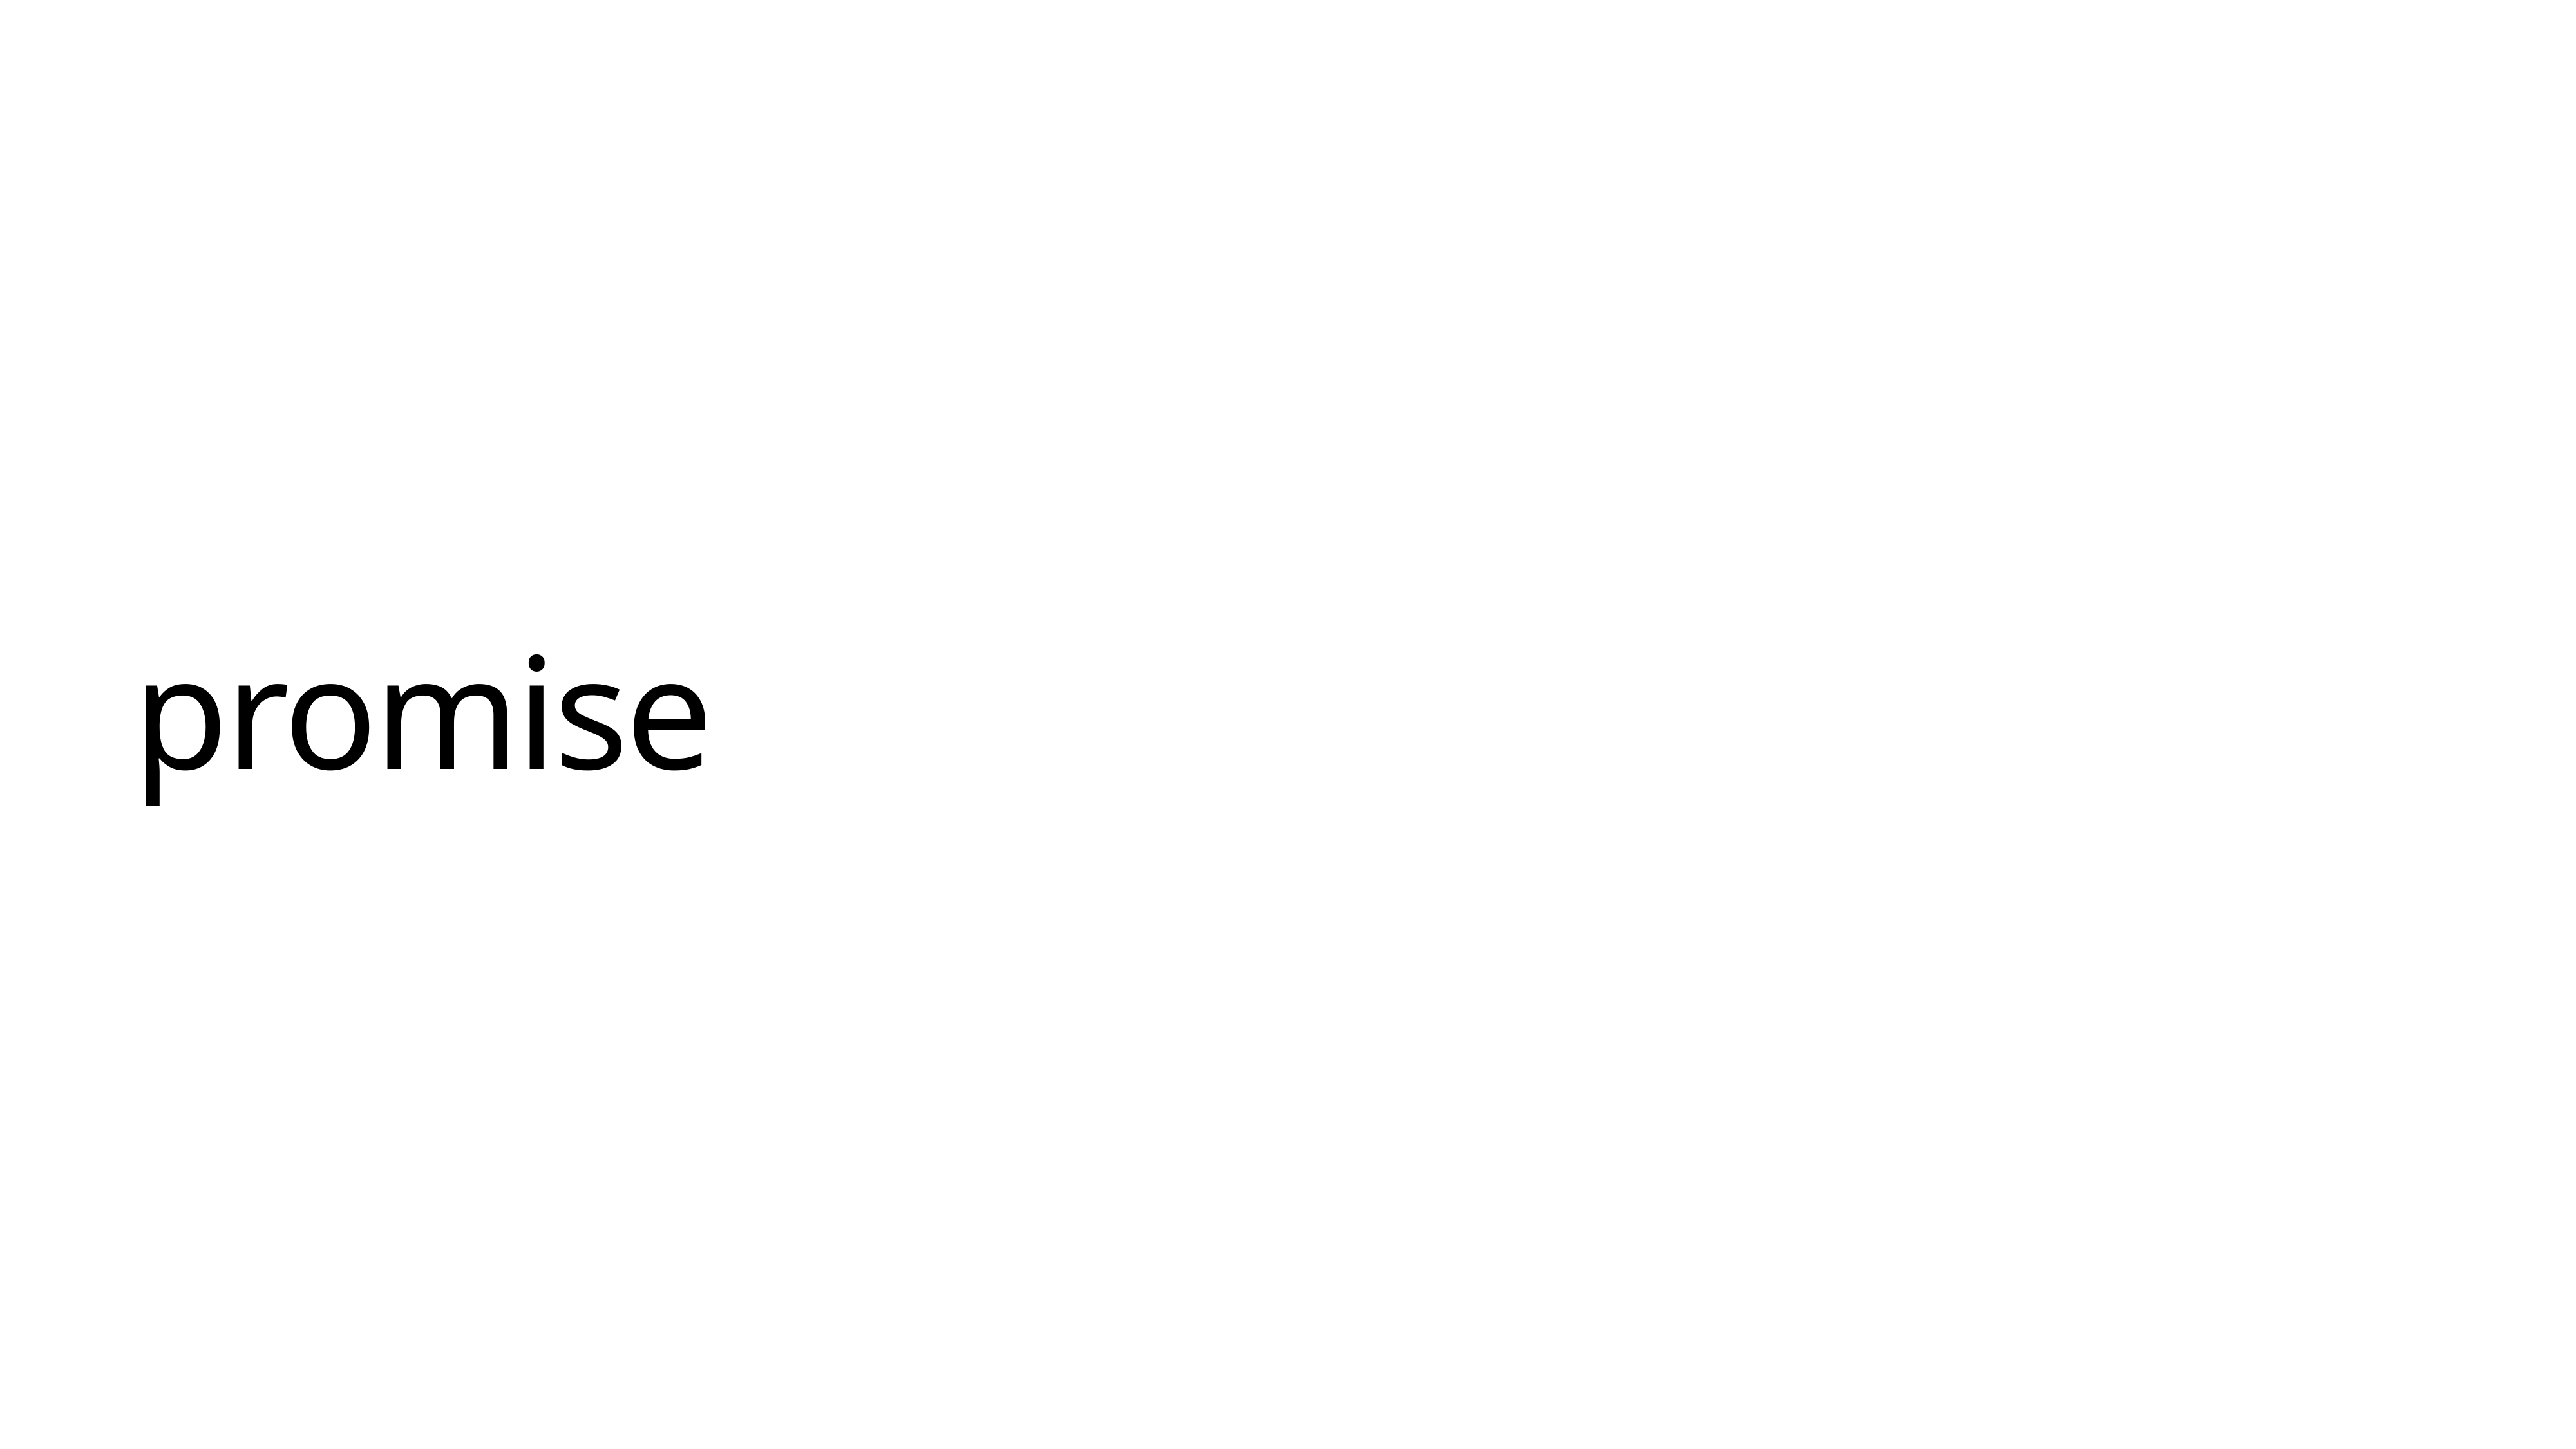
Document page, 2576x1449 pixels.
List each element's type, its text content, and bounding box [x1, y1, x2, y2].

title promise [127, 478, 2449, 971]
